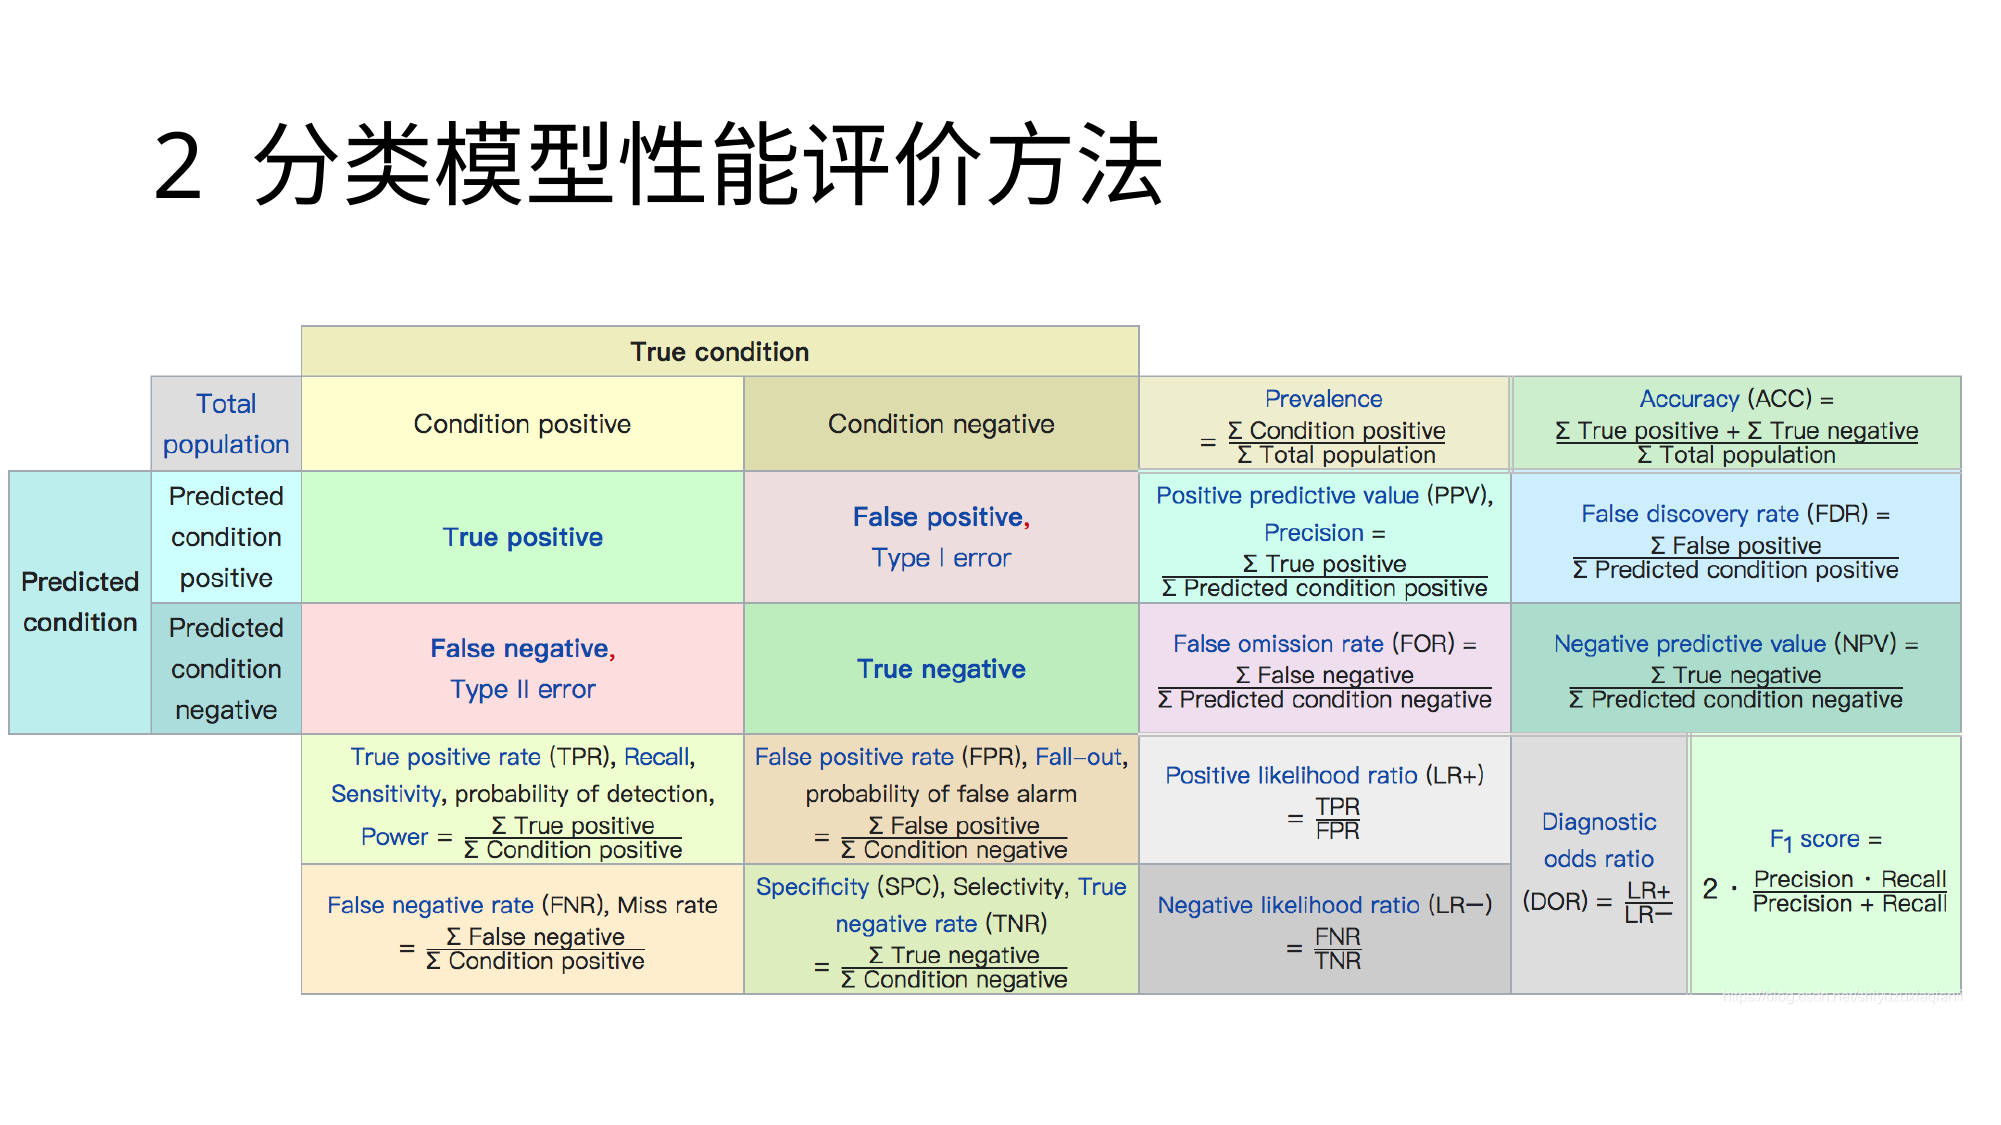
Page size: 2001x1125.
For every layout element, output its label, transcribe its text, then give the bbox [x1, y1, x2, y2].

title 2 分类模型性能评价方法 [137, 59, 1863, 278]
picture [0, 312, 1971, 1013]
